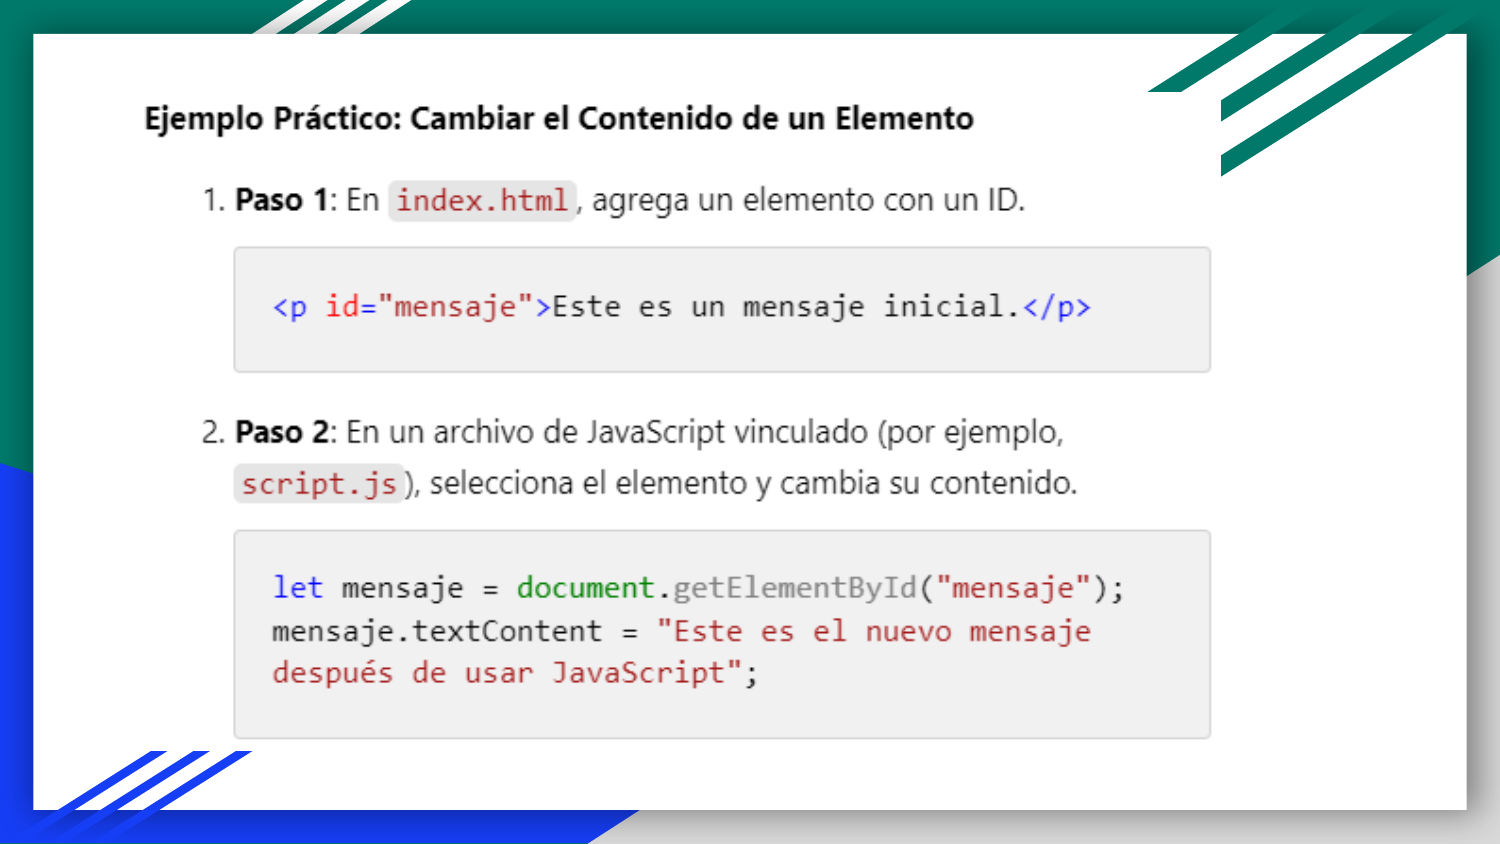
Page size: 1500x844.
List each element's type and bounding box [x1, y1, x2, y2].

picture [132, 92, 1221, 751]
